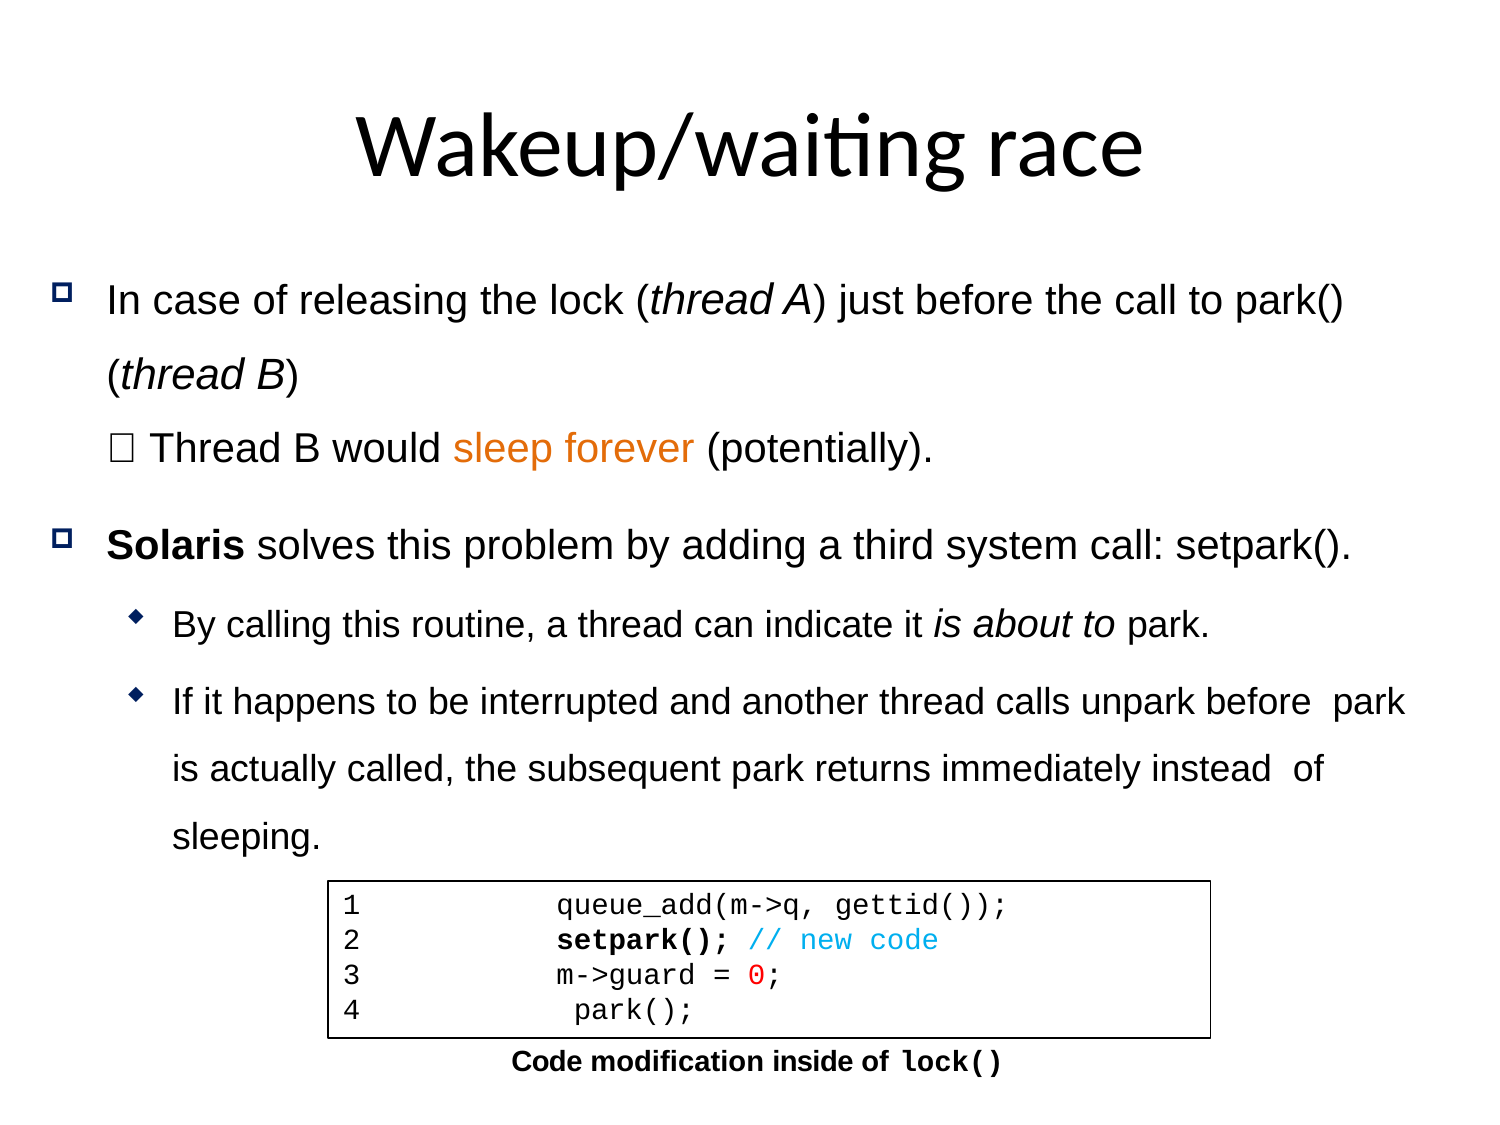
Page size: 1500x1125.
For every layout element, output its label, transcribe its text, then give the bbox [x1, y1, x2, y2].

text_box queue_add(m->q, gettid()); setpark(); // new code m->guard = 0; park(); [556, 883, 1013, 1026]
text_box [327, 881, 1211, 1038]
title Wakeup/waiting race [75, 43, 1425, 234]
text_box 1 2 3 4 [342, 883, 363, 1026]
text_box Solaris solves this problem by adding a third system call: setpark(). By calling this routine, a thread can indicate it is about to park. If it happens to be interrupted and another thread calls unpark before park is actually called, the subsequent park returns immediately instead of sleeping. [48, 515, 1447, 857]
text_box Code modification inside of lock() [509, 1040, 1016, 1078]
text_box In case of releasing the lock (thread A) just before the call to park() (thread B)  Thread B would sleep forever (potentially). [48, 245, 1437, 471]
